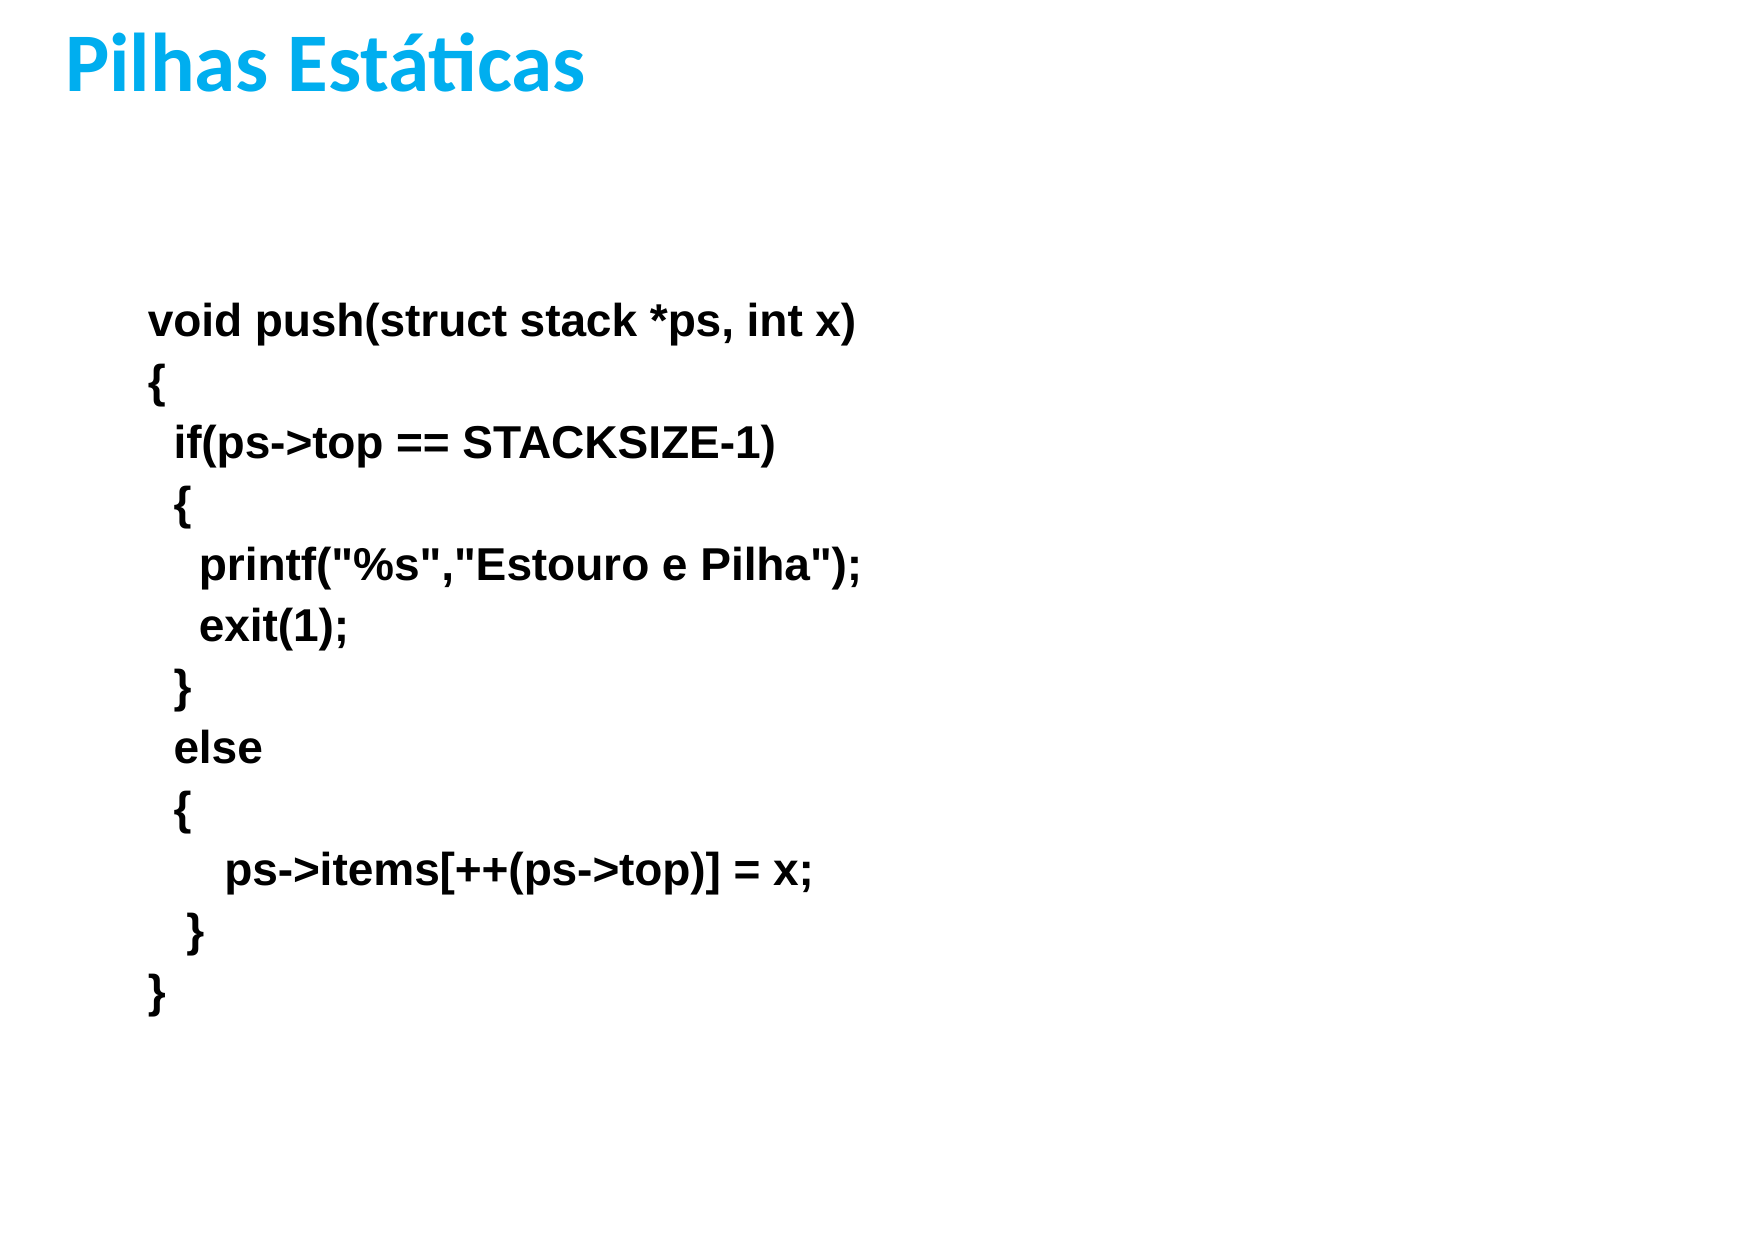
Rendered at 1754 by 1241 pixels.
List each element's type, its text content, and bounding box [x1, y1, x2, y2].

text_box void push(struct stack *ps, int x) { if(ps->top == STACKSIZE-1) { printf("%s","Estouro e Pilha"); exit(1); } else { ps->items[++(ps->top)] = x; } } [132, 289, 1621, 1108]
text_box Pilhas Estáticas [50, 0, 1539, 118]
